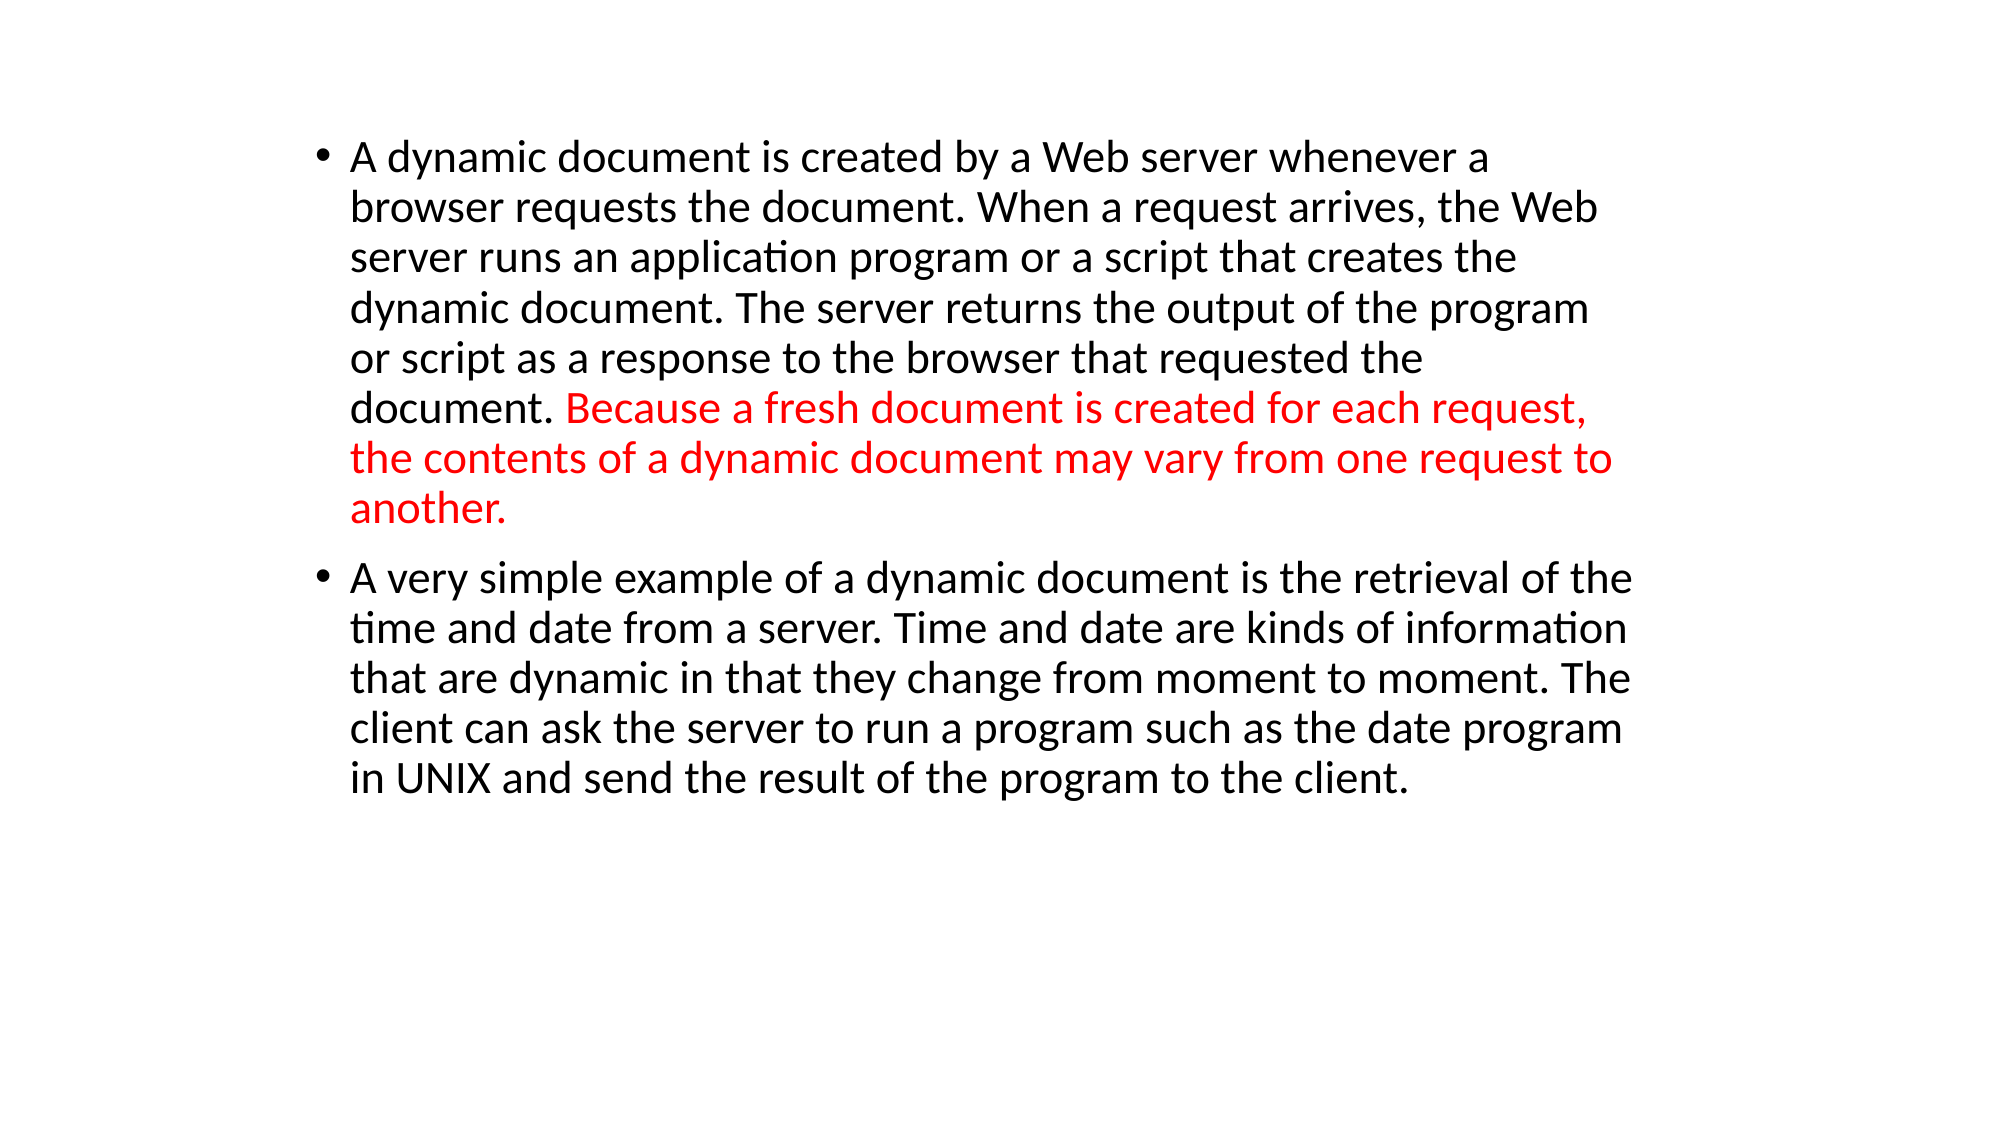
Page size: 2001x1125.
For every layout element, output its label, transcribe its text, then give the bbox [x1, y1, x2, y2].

list A dynamic document is created by a Web server whenever a browser requests the document. When a request arrives, the Web server runs an application program or a script that creates the dynamic document. The server returns the output of the program or script as a response to the browser that requested the document. Because a fresh document is created for each request, the contents of a dynamic document may vary from one request to another. A very simple example of a dynamic document is the retrieval of the time and date from a server. Time and date are kinds of information that are dynamic in that they change from moment to moment. The client can ask the server to run a program such as the date program in UNIX and send the result of the program to the client. [300, 125, 1650, 868]
